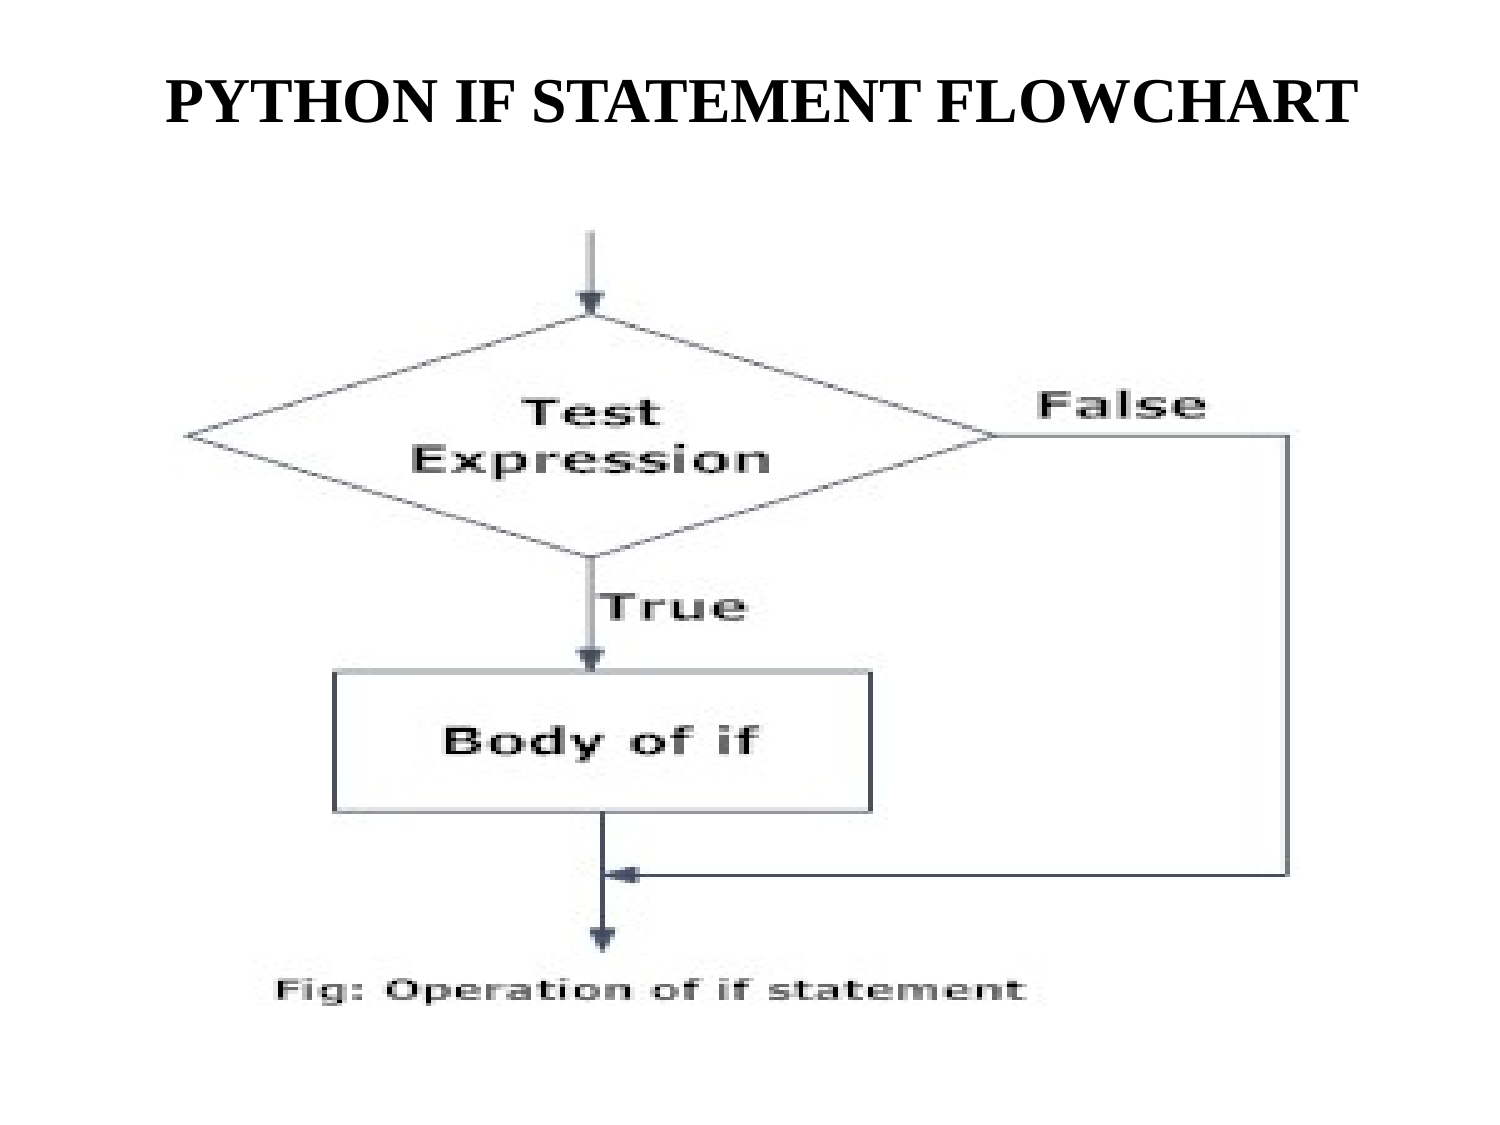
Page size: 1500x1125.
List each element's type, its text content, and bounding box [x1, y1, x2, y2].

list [174, 224, 1301, 1013]
title PYTHON IF STATEMENT FLOWCHART [87, 50, 1438, 238]
